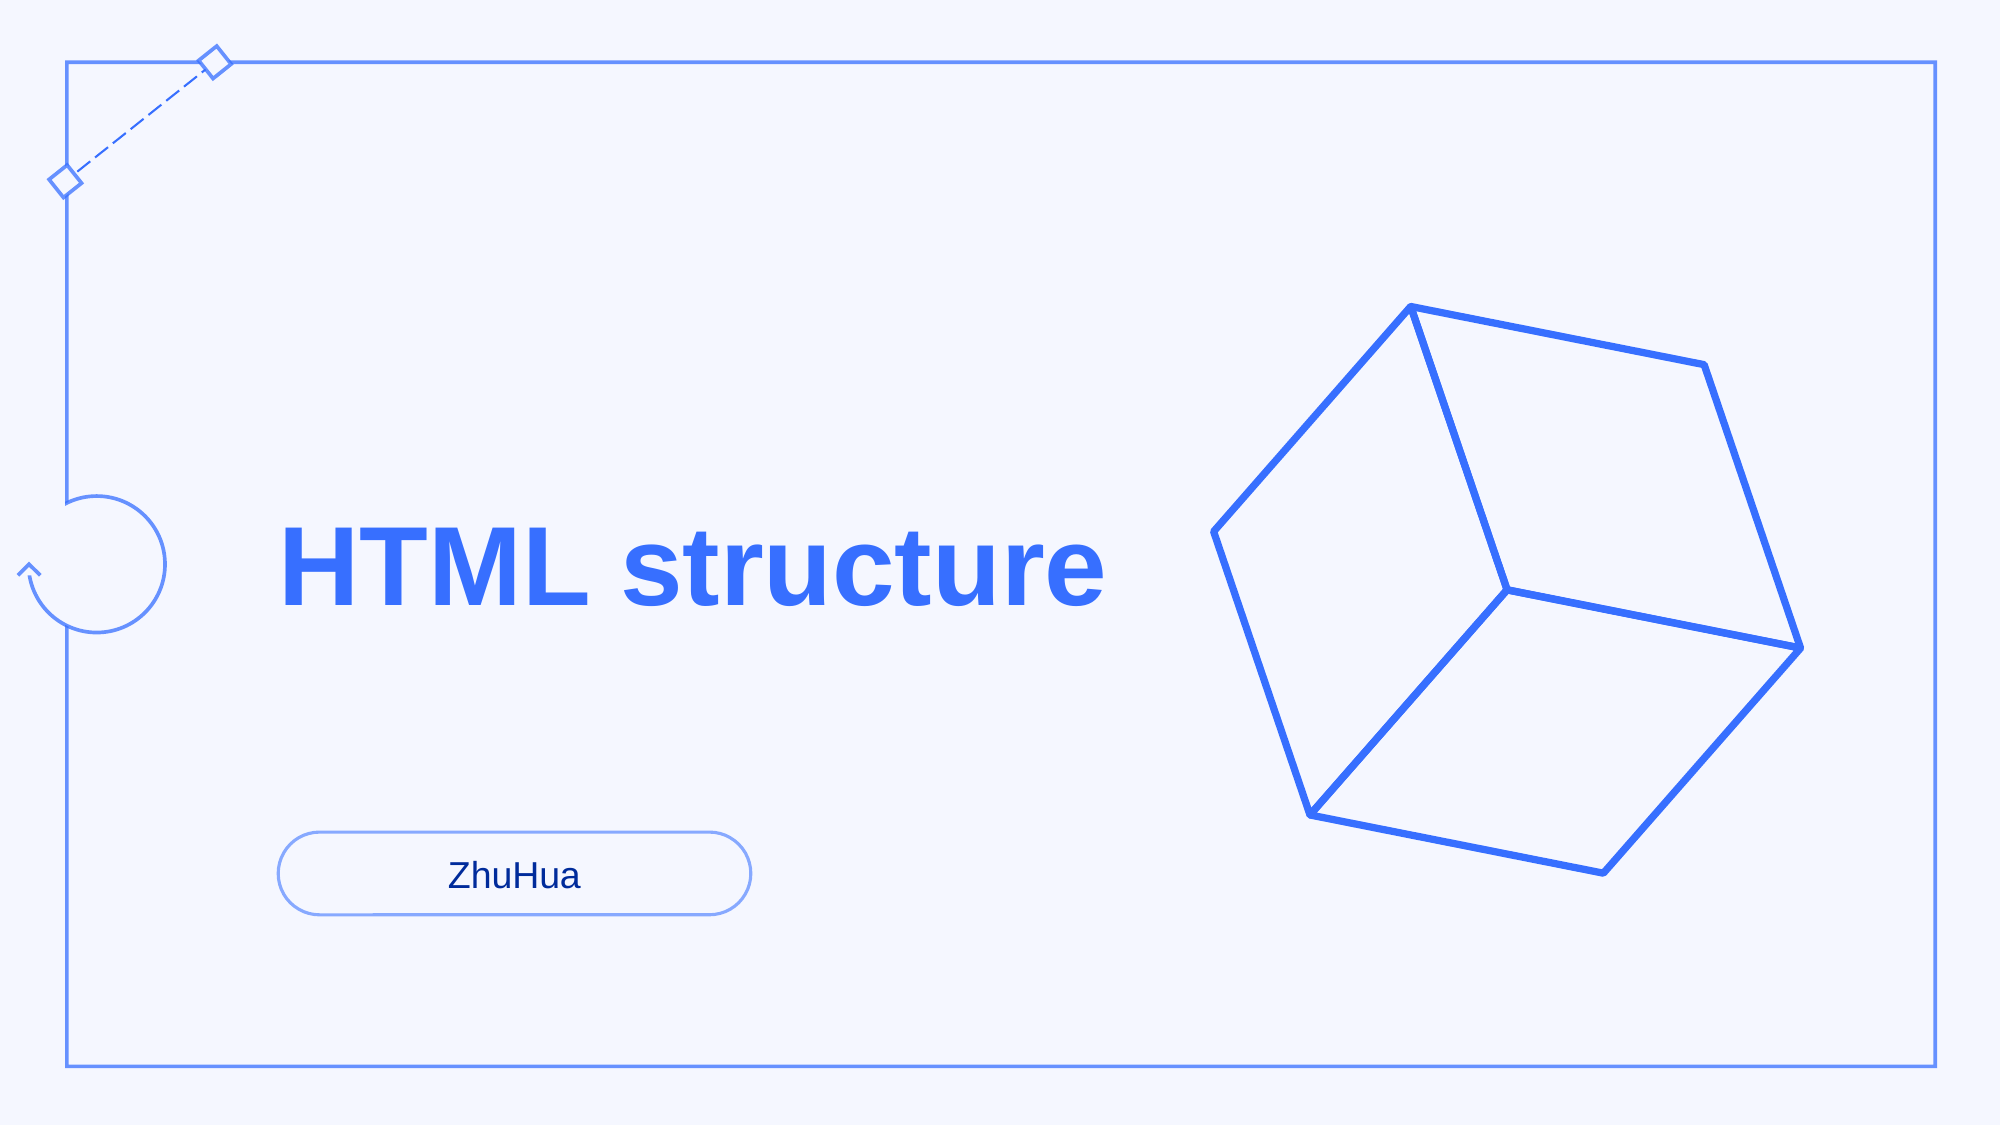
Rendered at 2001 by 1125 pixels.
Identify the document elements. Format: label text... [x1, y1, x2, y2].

title HTML structure [278, 331, 1205, 790]
text_box ZhuHua [278, 832, 751, 915]
